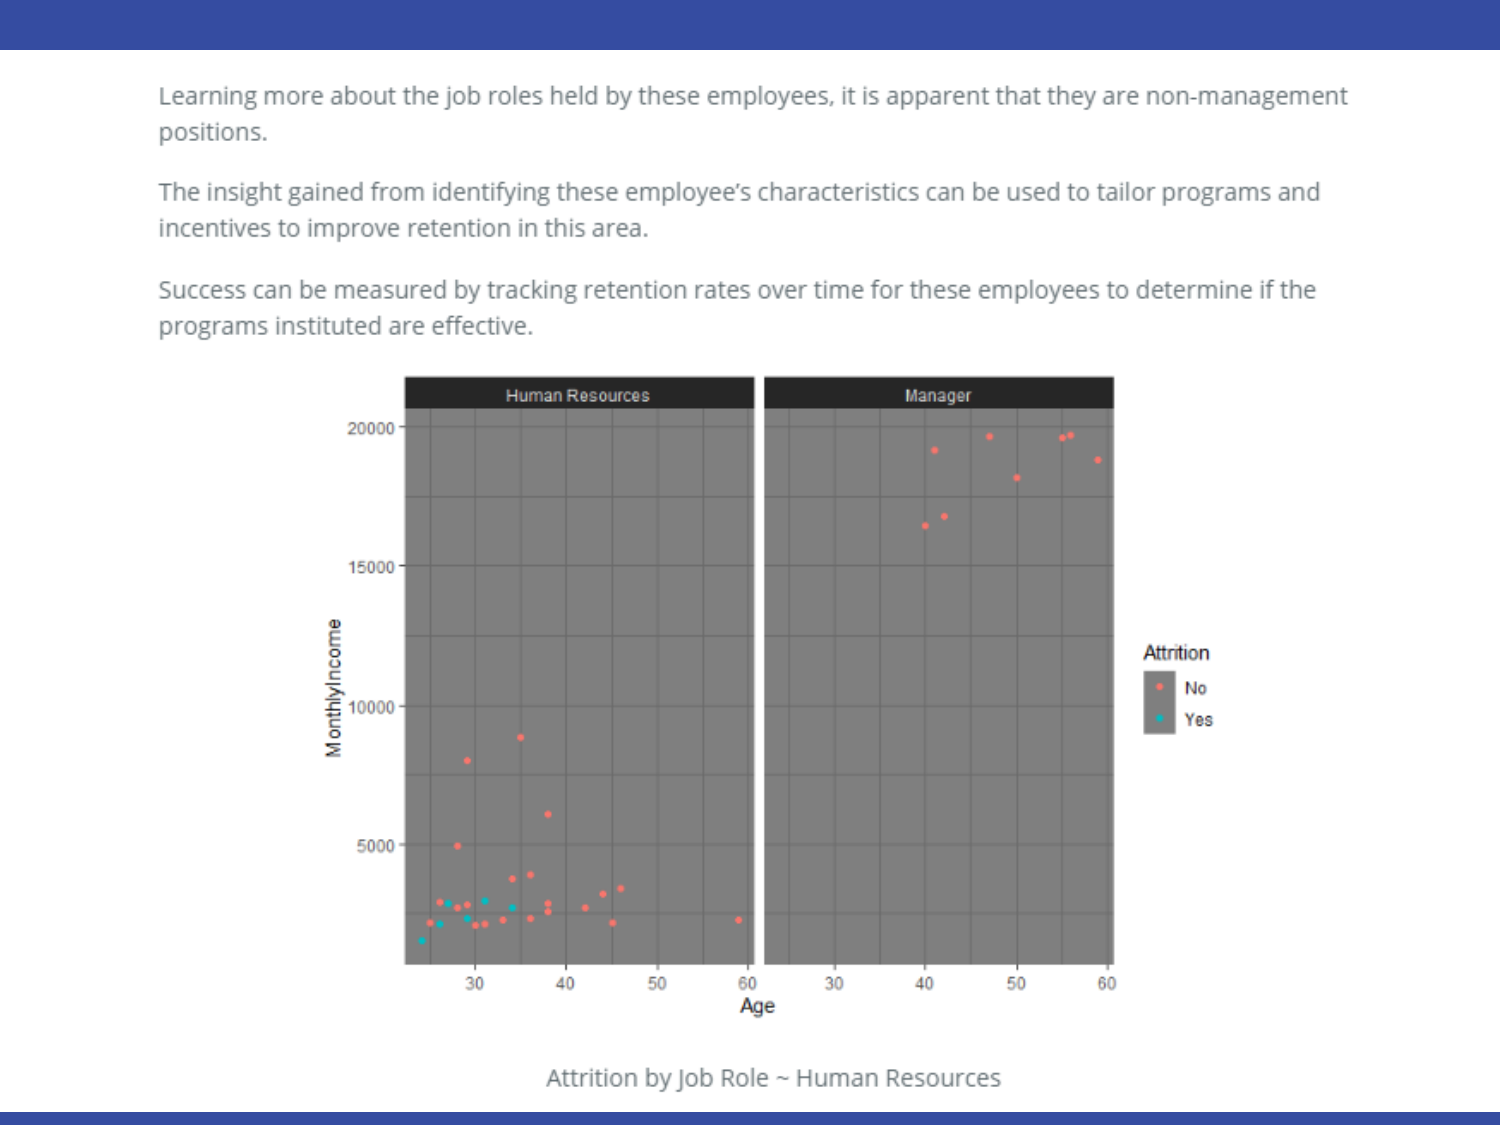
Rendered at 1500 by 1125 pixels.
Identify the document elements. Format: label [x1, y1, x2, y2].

picture [103, 62, 1397, 1099]
